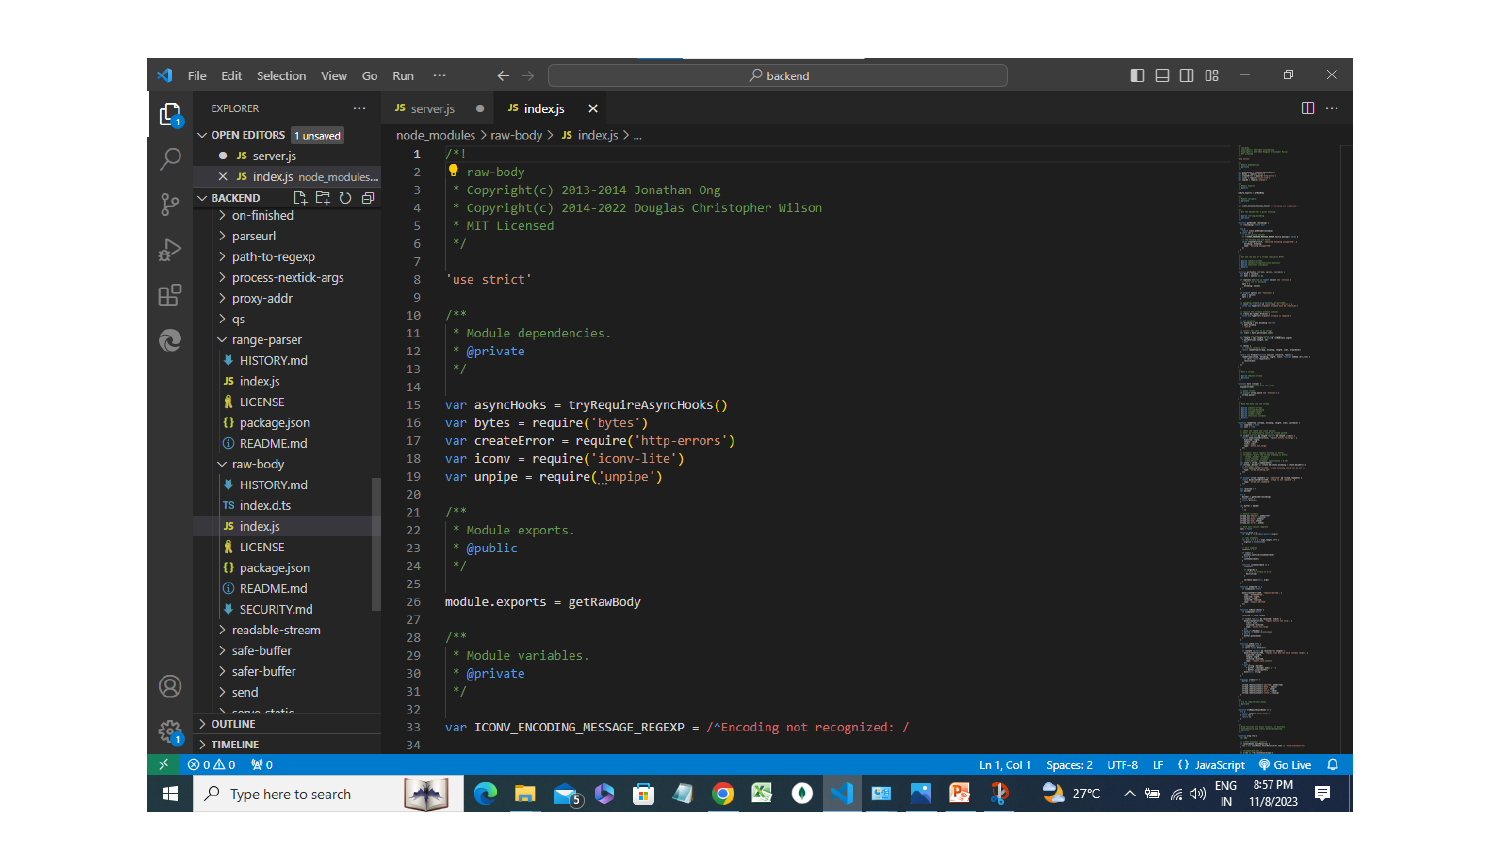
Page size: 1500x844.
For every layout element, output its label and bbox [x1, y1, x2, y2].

picture [147, 58, 1353, 813]
